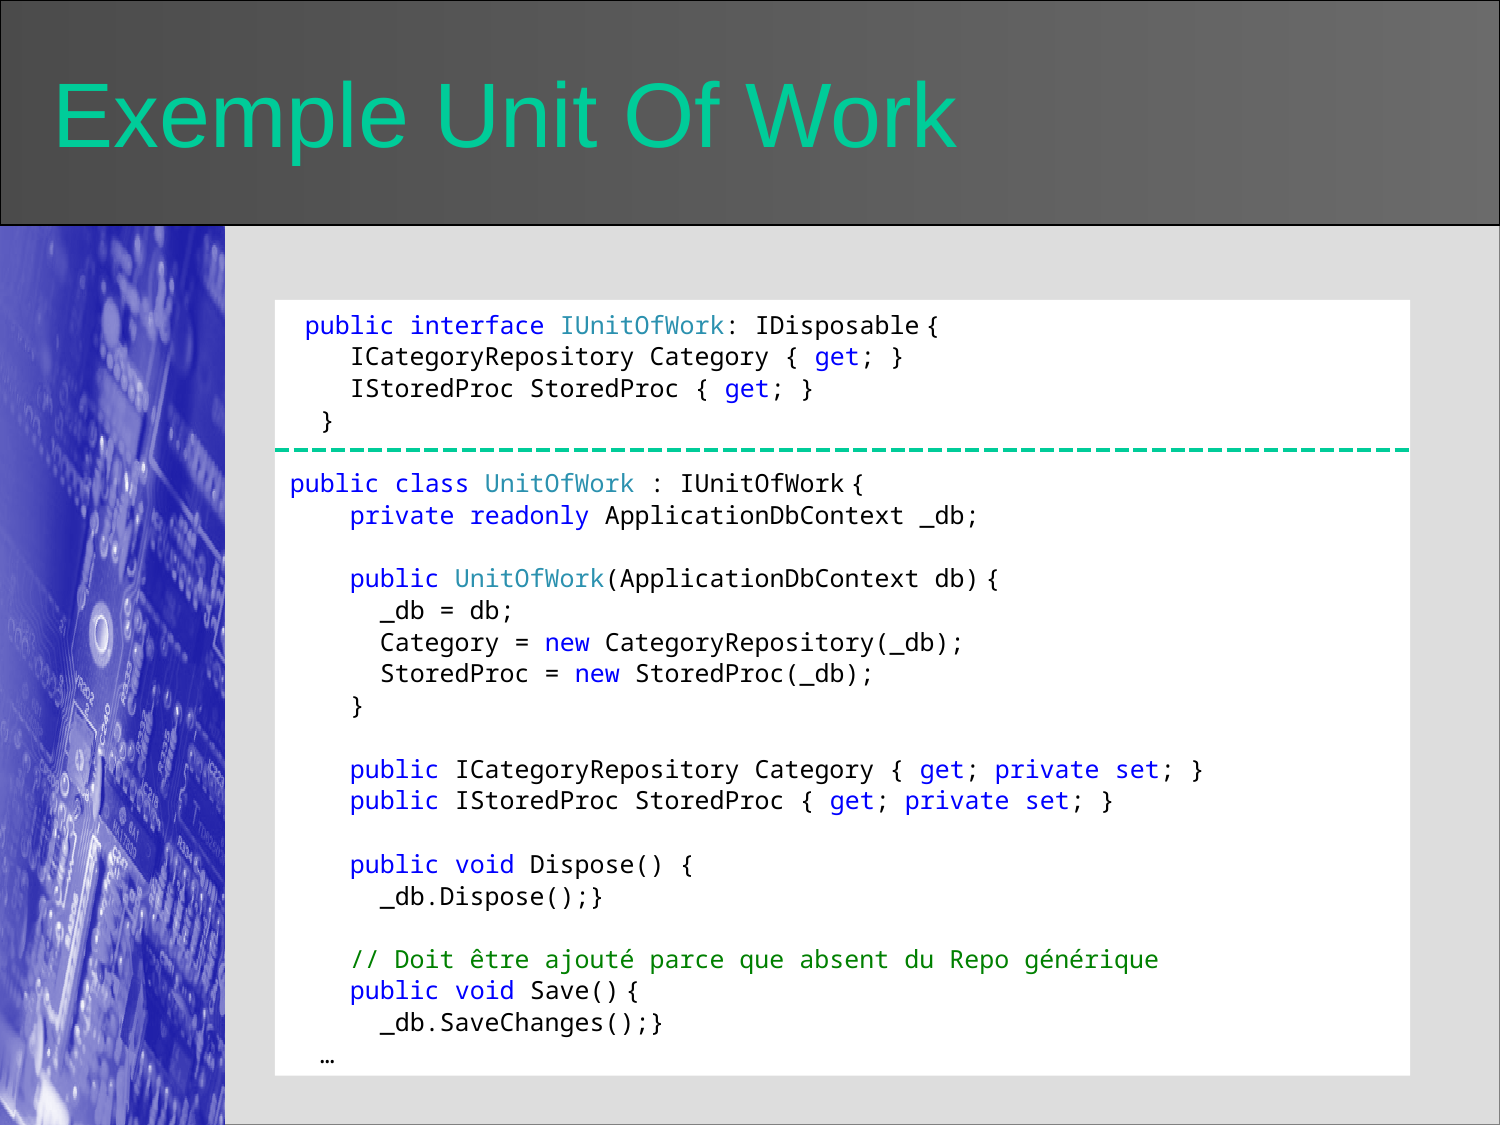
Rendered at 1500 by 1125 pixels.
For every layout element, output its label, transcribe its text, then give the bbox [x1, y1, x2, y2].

text_box public interface IUnitOfWork: IDisposable { ICategoryRepository Category { get; } IStoredProc StoredProc { get; } } public class UnitOfWork : IUnitOfWork { private readonly ApplicationDbContext _db; public UnitOfWork(ApplicationDbContext db) { _db = db; Category = new CategoryRepository(_db); StoredProc = new StoredProc(_db); } public ICategoryRepository Category { get; private set; } public IStoredProc StoredProc { get; private set; } public void Dispose() { _db.Dispose();} // Doit être ajouté parce que absent du Repo générique public void Save() { _db.SaveChanges();} … [274, 299, 1411, 449]
title Exemple Unit Of Work [37, 16, 1463, 205]
text_box public interface IUnitOfWork: IDisposable { ICategoryRepository Category { get; } IStoredProc StoredProc { get; } } public class UnitOfWork : IUnitOfWork { private readonly ApplicationDbContext _db; public UnitOfWork(ApplicationDbContext db) { _db = db; Category = new CategoryRepository(_db); StoredProc = new StoredProc(_db); } public ICategoryRepository Category { get; private set; } public IStoredProc StoredProc { get; private set; } public void Dispose() { _db.Dispose();} // Doit être ajouté parce que absent du Repo générique public void Save() { _db.SaveChanges();} … [274, 451, 1411, 1076]
